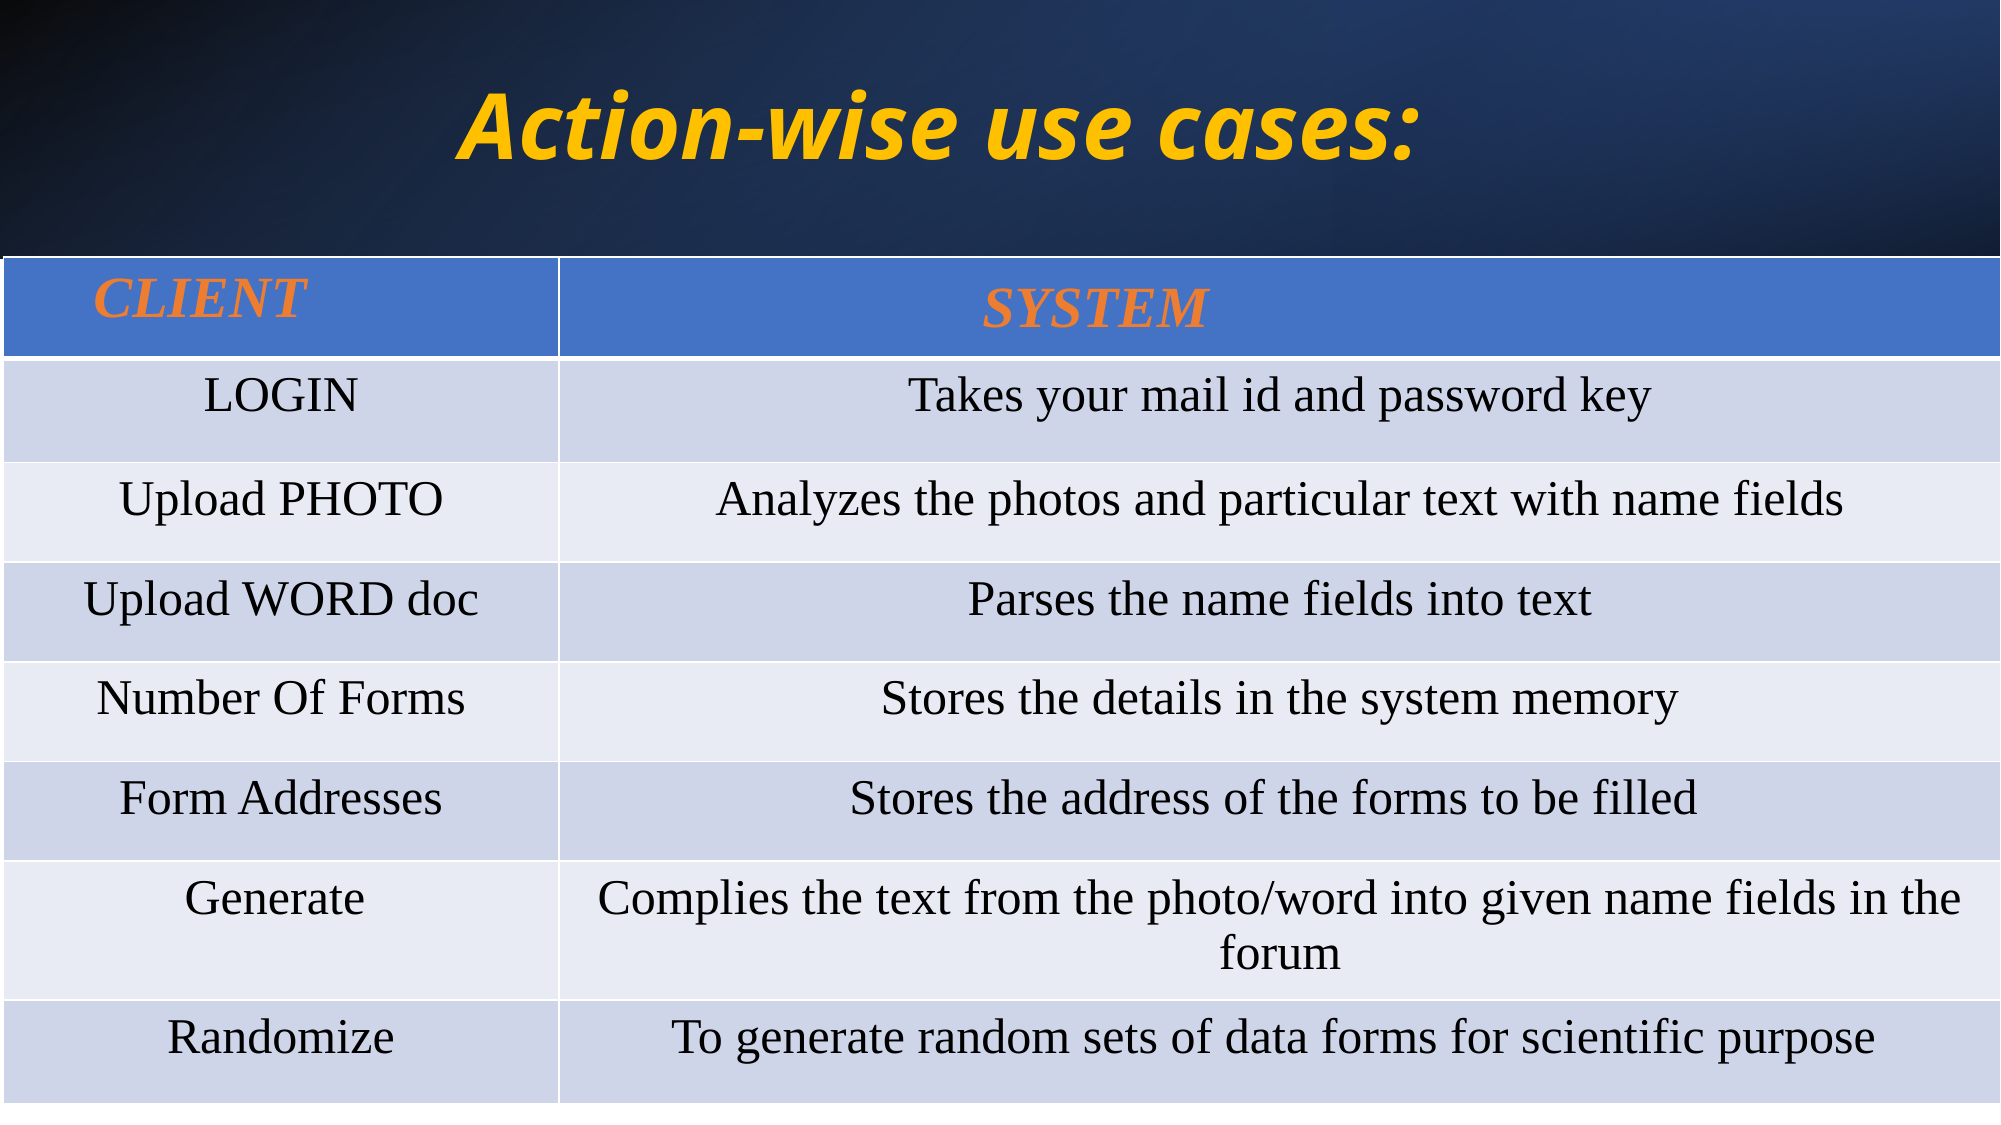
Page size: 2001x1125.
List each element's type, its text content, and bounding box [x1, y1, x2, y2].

table_cell Randomize [4, 1001, 558, 1103]
table_cell Upload WORD doc [4, 563, 558, 661]
table_cell Upload PHOTO [4, 463, 558, 561]
table_cell LOGIN [4, 361, 558, 462]
table_header SYSTEM [560, 258, 2000, 356]
table_cell Takes your mail id and password key [560, 361, 2000, 462]
table_cell Number Of Forms [4, 663, 558, 761]
table_cell Generate [4, 862, 558, 999]
table_cell To generate random sets of data forms for scientific purpose [560, 1001, 2000, 1103]
table_cell Complies the text from the photo/word into given name fields in the forum [560, 862, 2000, 999]
table_cell Parses the name fields into text [560, 563, 2000, 661]
table_cell Form Addresses [4, 762, 558, 860]
title Action-wise use cases: [445, 72, 1751, 246]
table_cell Stores the details in the system memory [560, 663, 2000, 761]
table_cell Stores the address of the forms to be filled [560, 762, 2000, 860]
text_box [0, 0, 2000, 260]
table_header CLIENT [4, 258, 558, 356]
table_cell Analyzes the photos and particular text with name fields [560, 463, 2000, 561]
text_box [0, 260, 2000, 1125]
